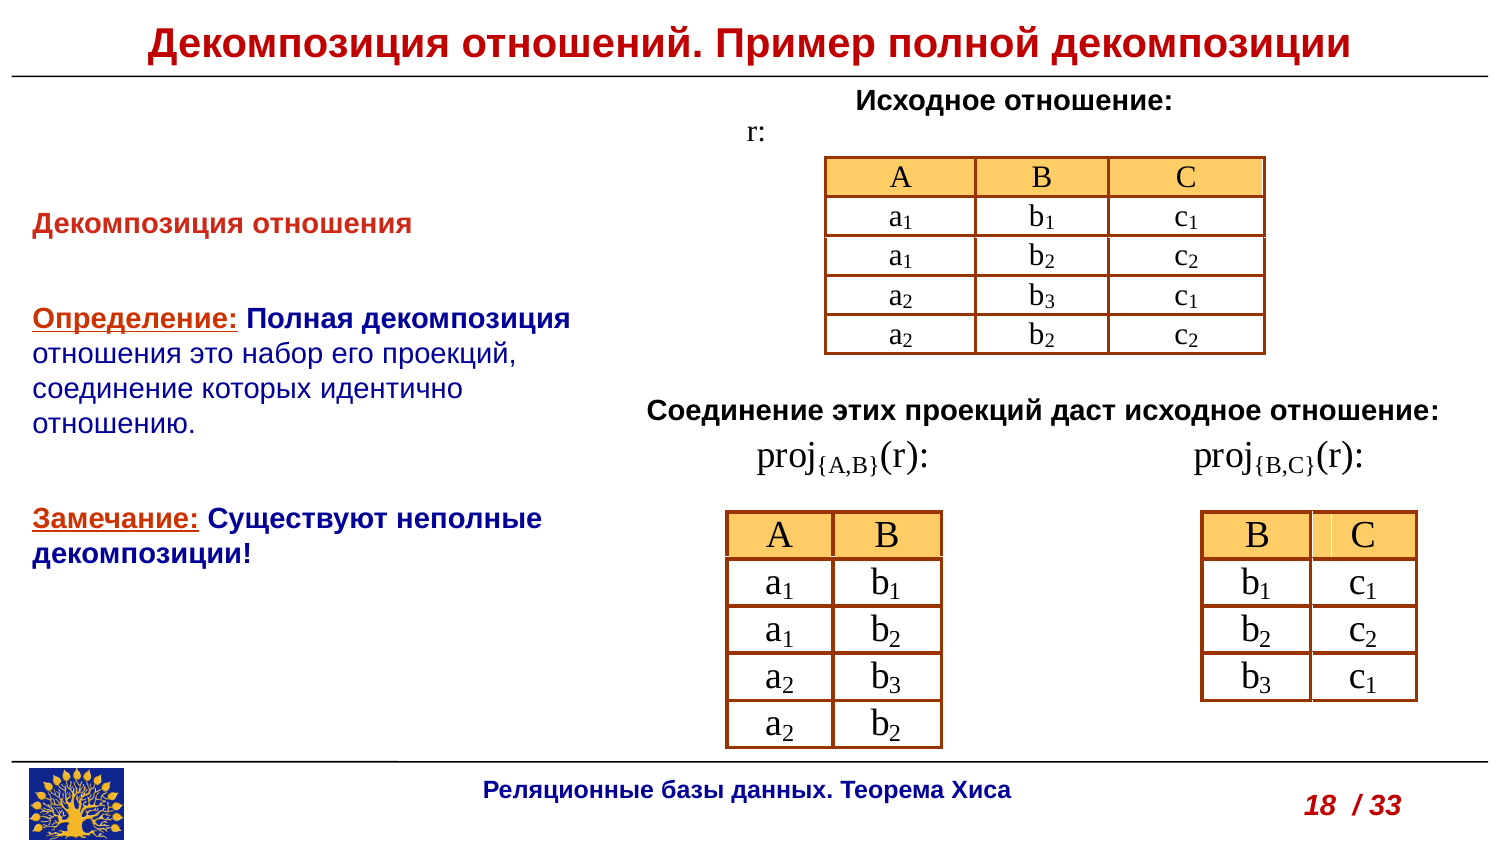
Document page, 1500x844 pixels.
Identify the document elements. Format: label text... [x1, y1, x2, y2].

text_box Декомпозиция отношения Определение: Полная декомпозиция отношения это набор его проекций, соединение которых идентично отношению. Замечание: Существуют неполные декомпозиции! [17, 197, 602, 576]
picture [631, 112, 1458, 786]
text_box Соединение этих проекций даст исходное отношение: [1316, 383, 1458, 433]
picture [29, 768, 124, 840]
text_box Декомпозиция отношений. Пример полной декомпозиции [0, 8, 1500, 76]
text_box Соединение этих проекций даст исходное отношение: [631, 383, 741, 433]
